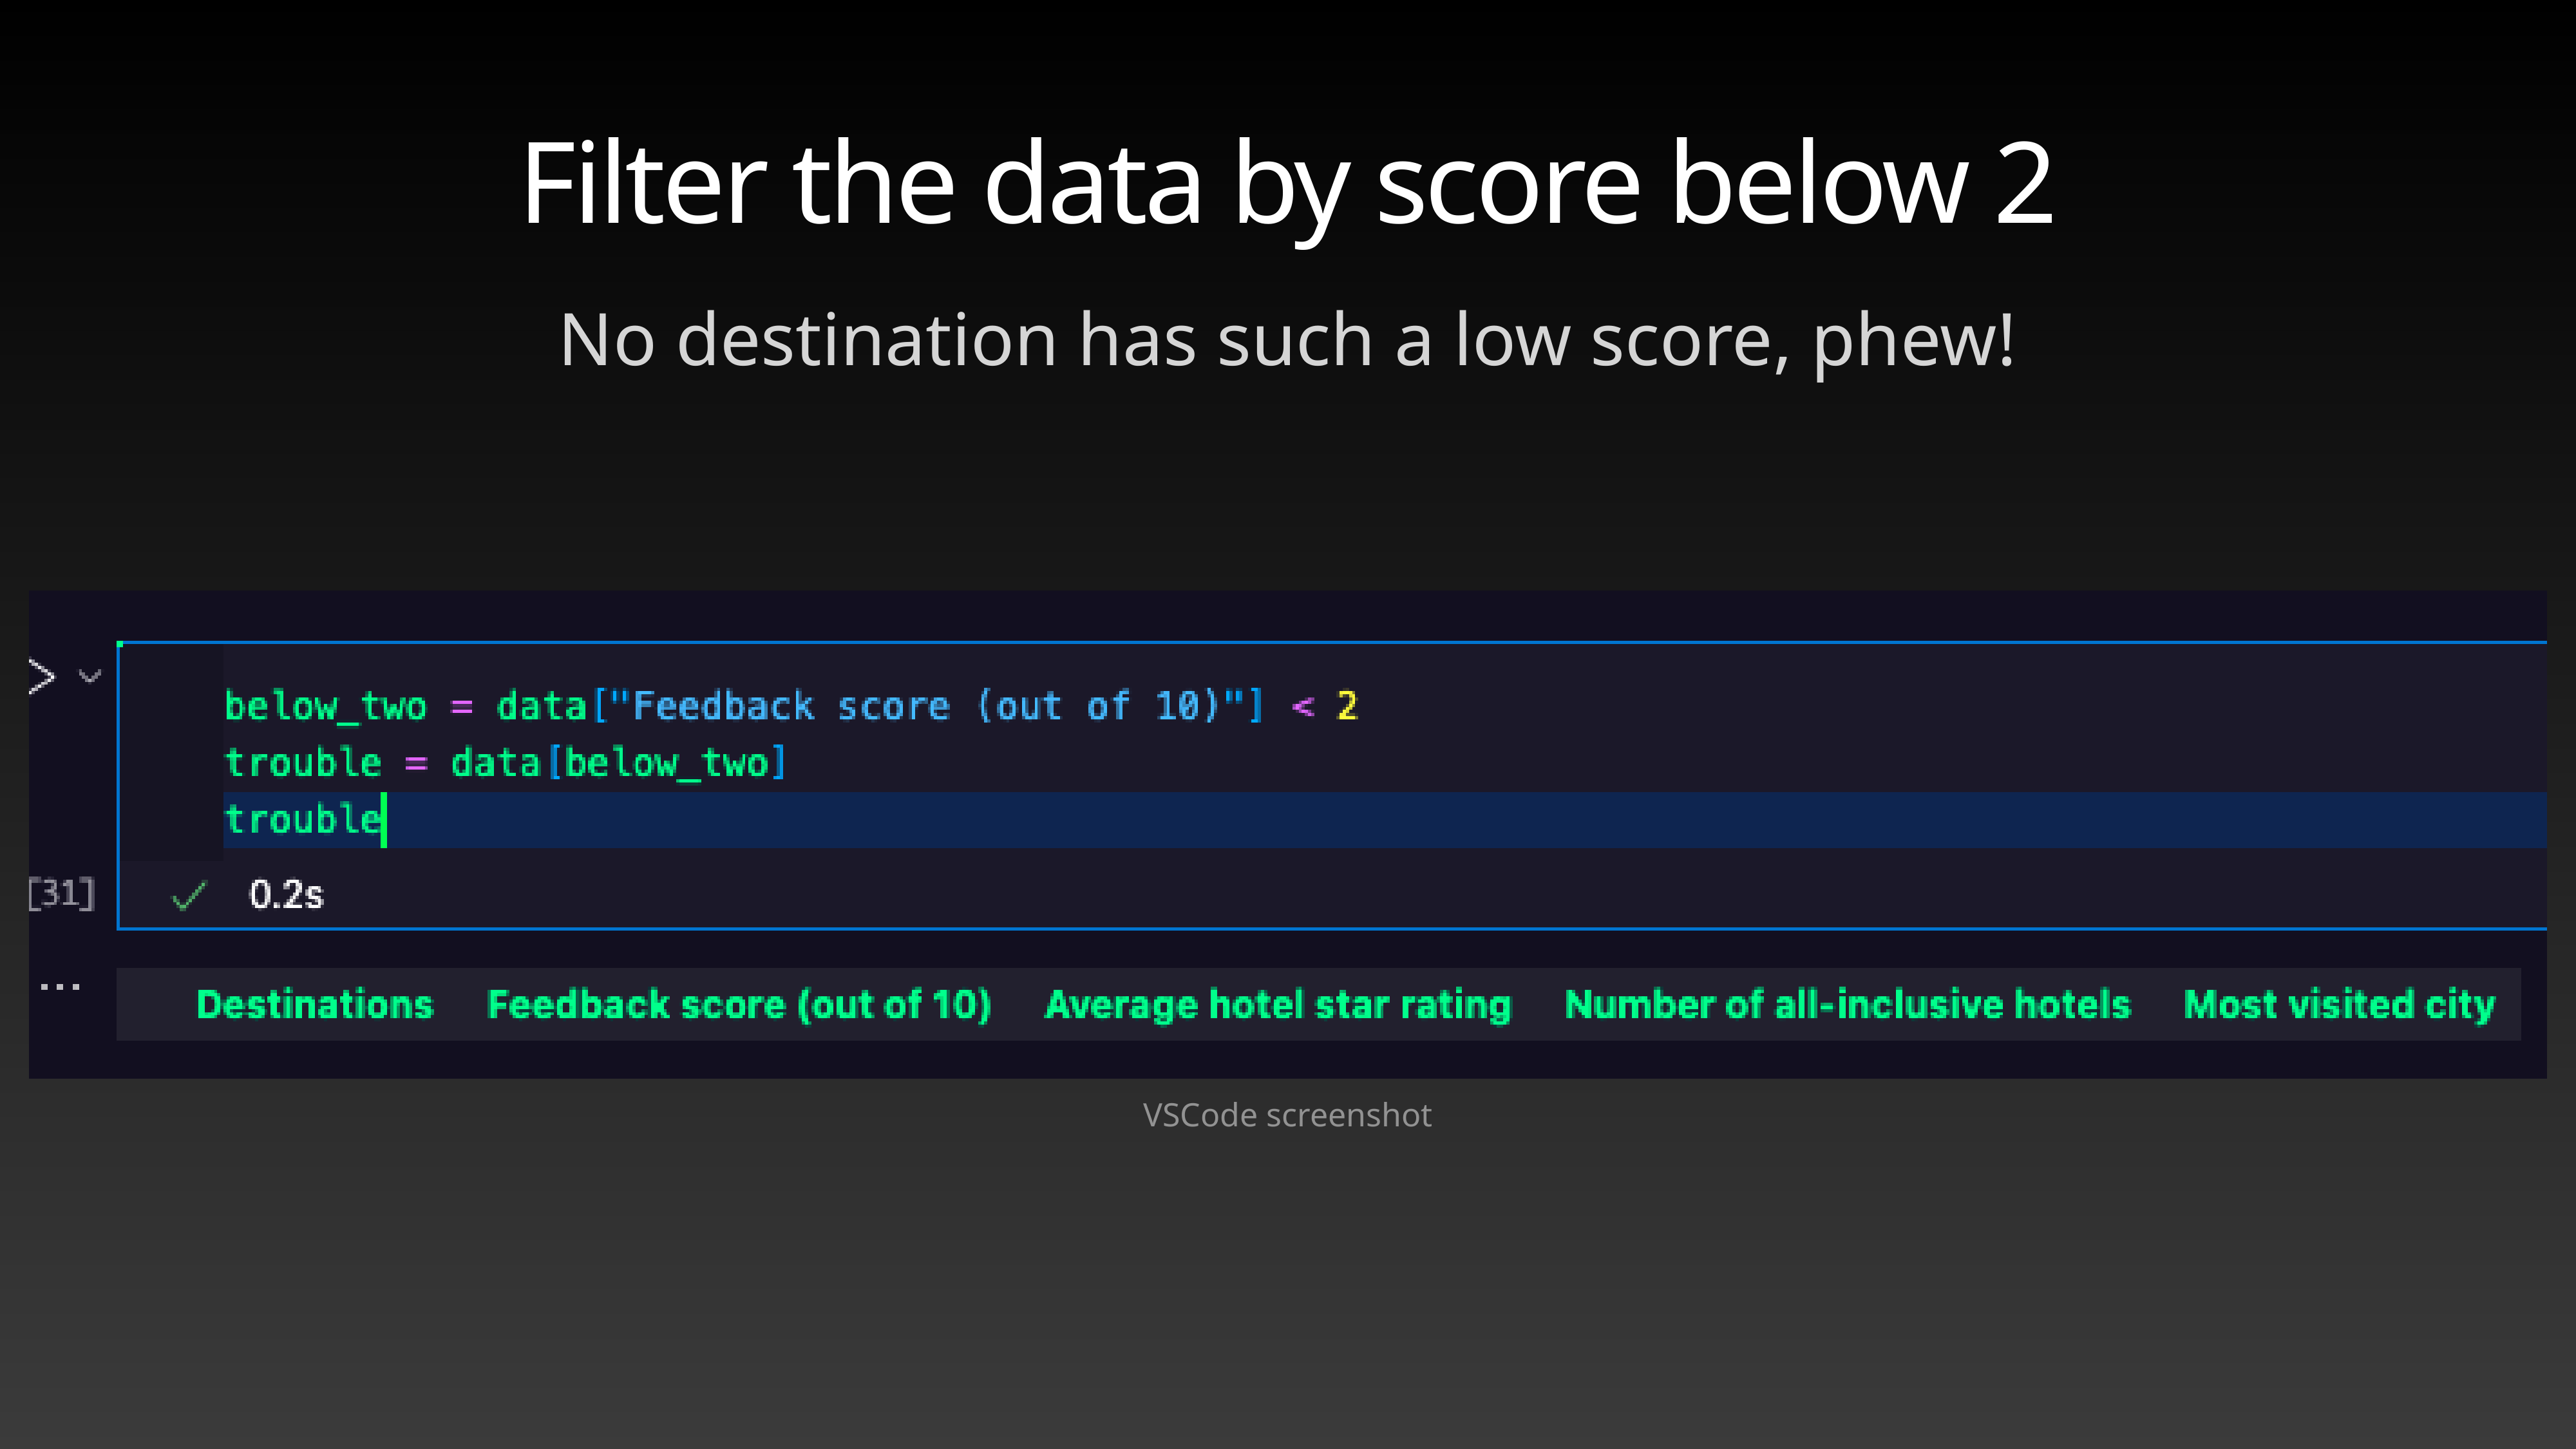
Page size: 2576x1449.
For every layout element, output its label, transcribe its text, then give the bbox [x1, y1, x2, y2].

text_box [28, 590, 2548, 1144]
list No destination has such a low score, phew! [133, 287, 2443, 396]
title Filter the data by score below 2 [133, 85, 2443, 251]
